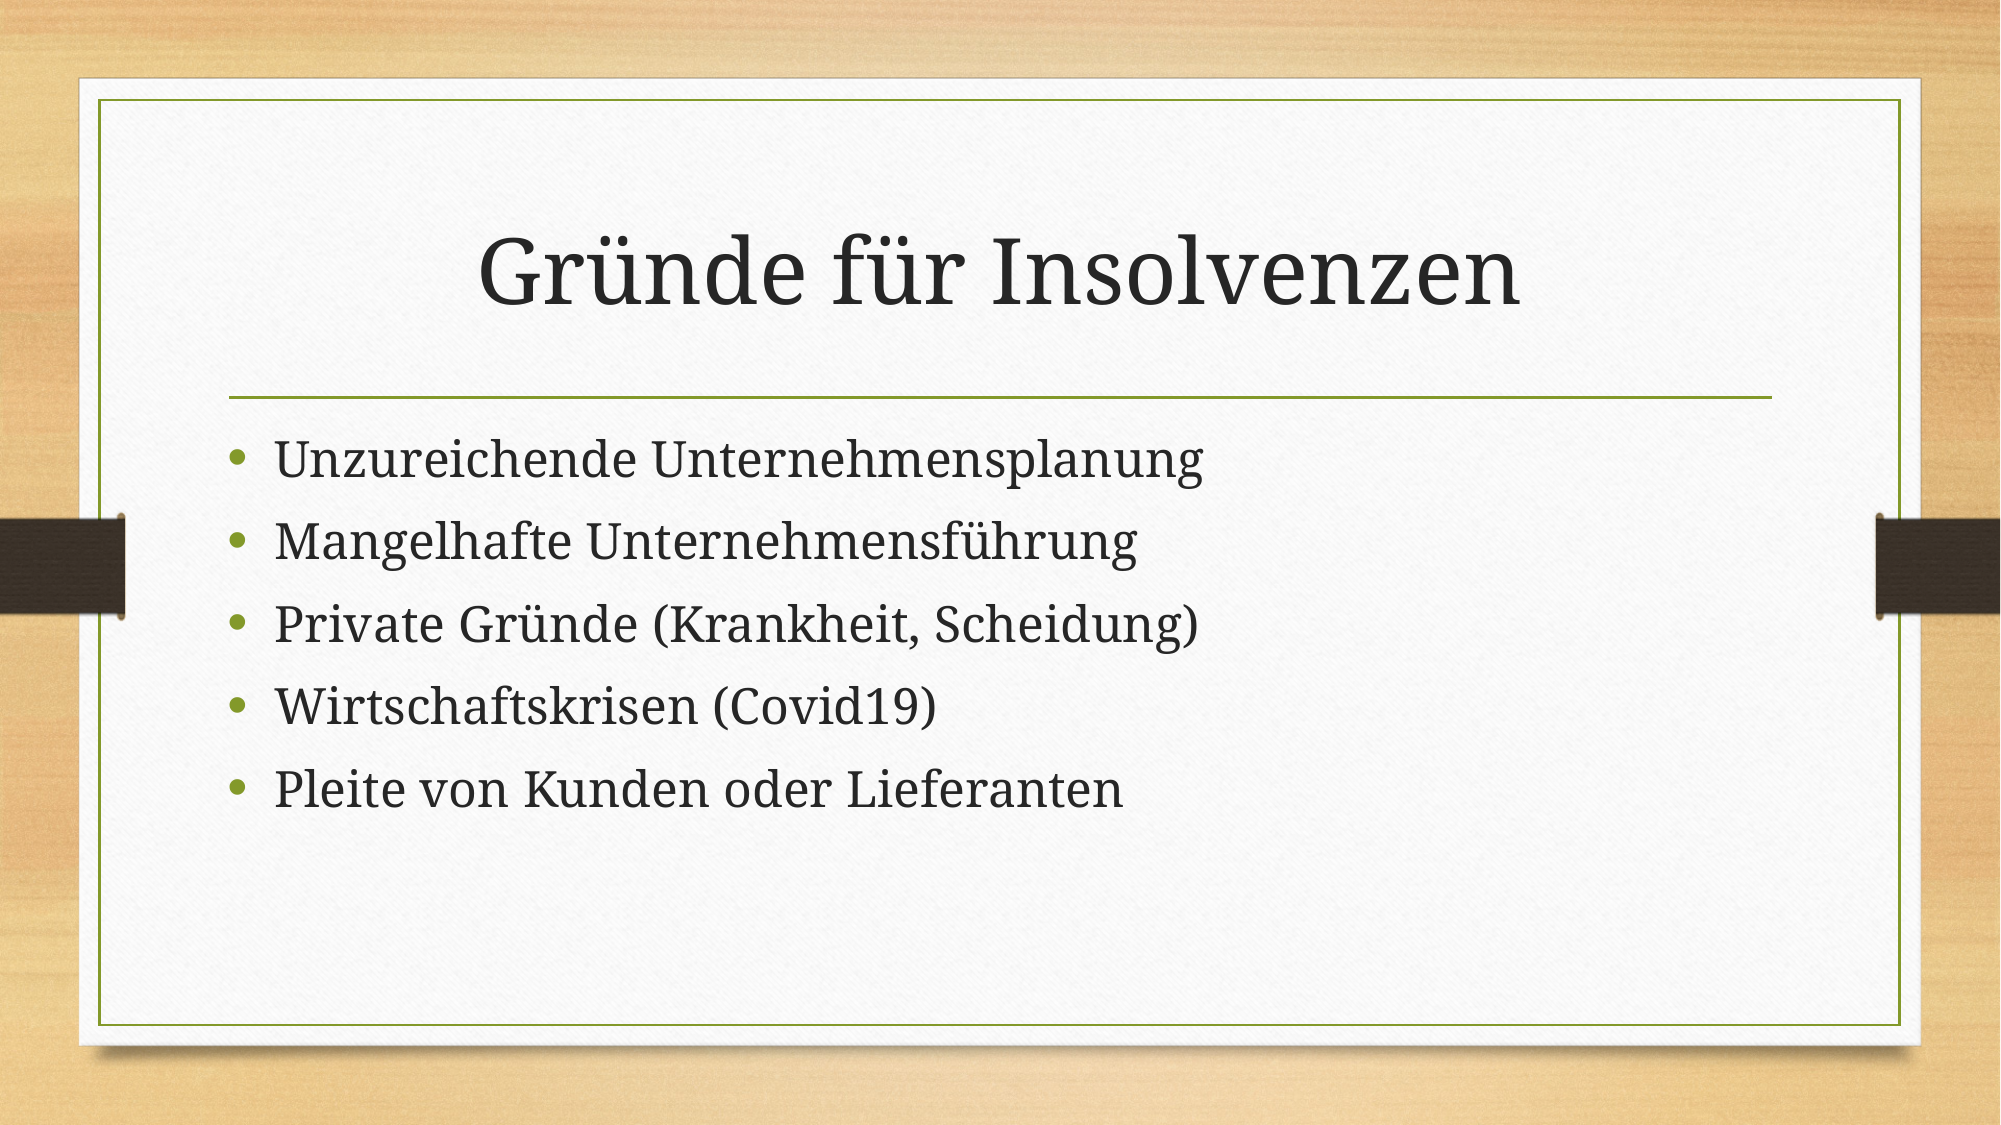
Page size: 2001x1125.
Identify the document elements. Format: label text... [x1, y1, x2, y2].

list Unzureichende Unternehmensplanung Mangelhafte Unternehmensführung Private Gründe (Krankheit, Scheidung) Wirtschaftskrisen (Covid19) Pleite von Kunden oder Lieferanten [212, 419, 1788, 964]
picture [0, 0, 2001, 1125]
title Gründe für Insolvenzen [212, 161, 1788, 375]
